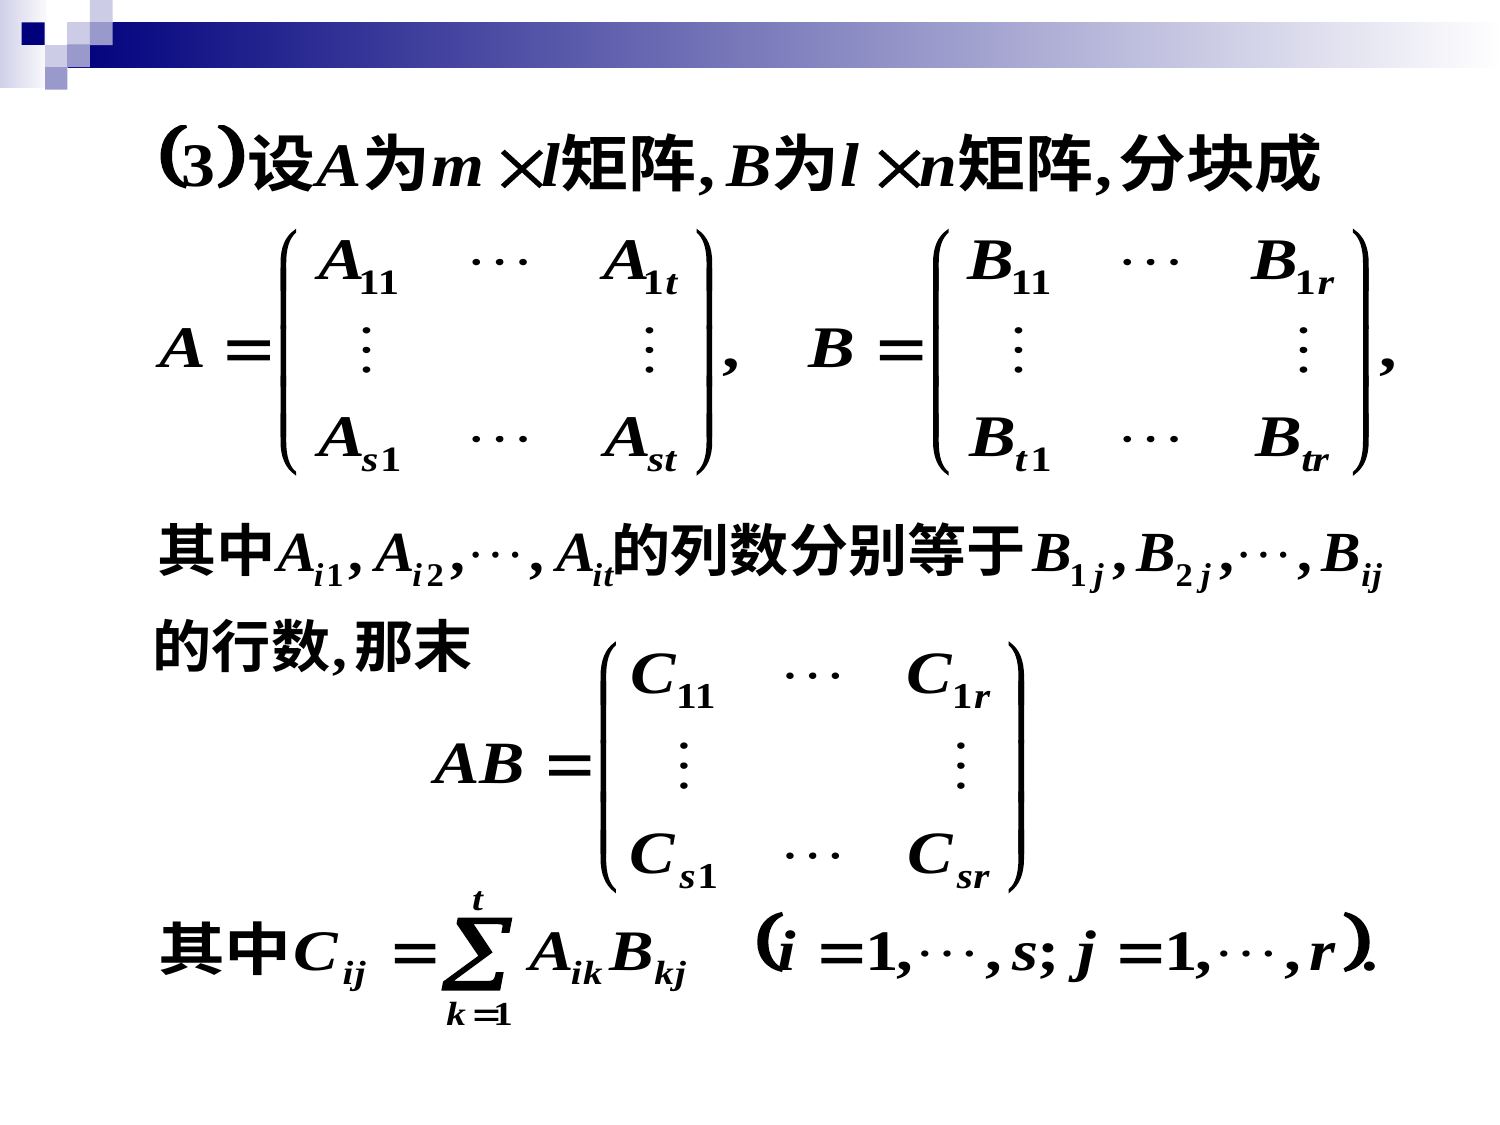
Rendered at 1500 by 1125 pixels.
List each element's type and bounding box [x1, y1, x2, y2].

text_box [149, 512, 1394, 688]
text_box [149, 224, 1401, 480]
text_box [149, 874, 1388, 1038]
text_box [424, 637, 1038, 873]
text_box [149, 124, 1338, 213]
